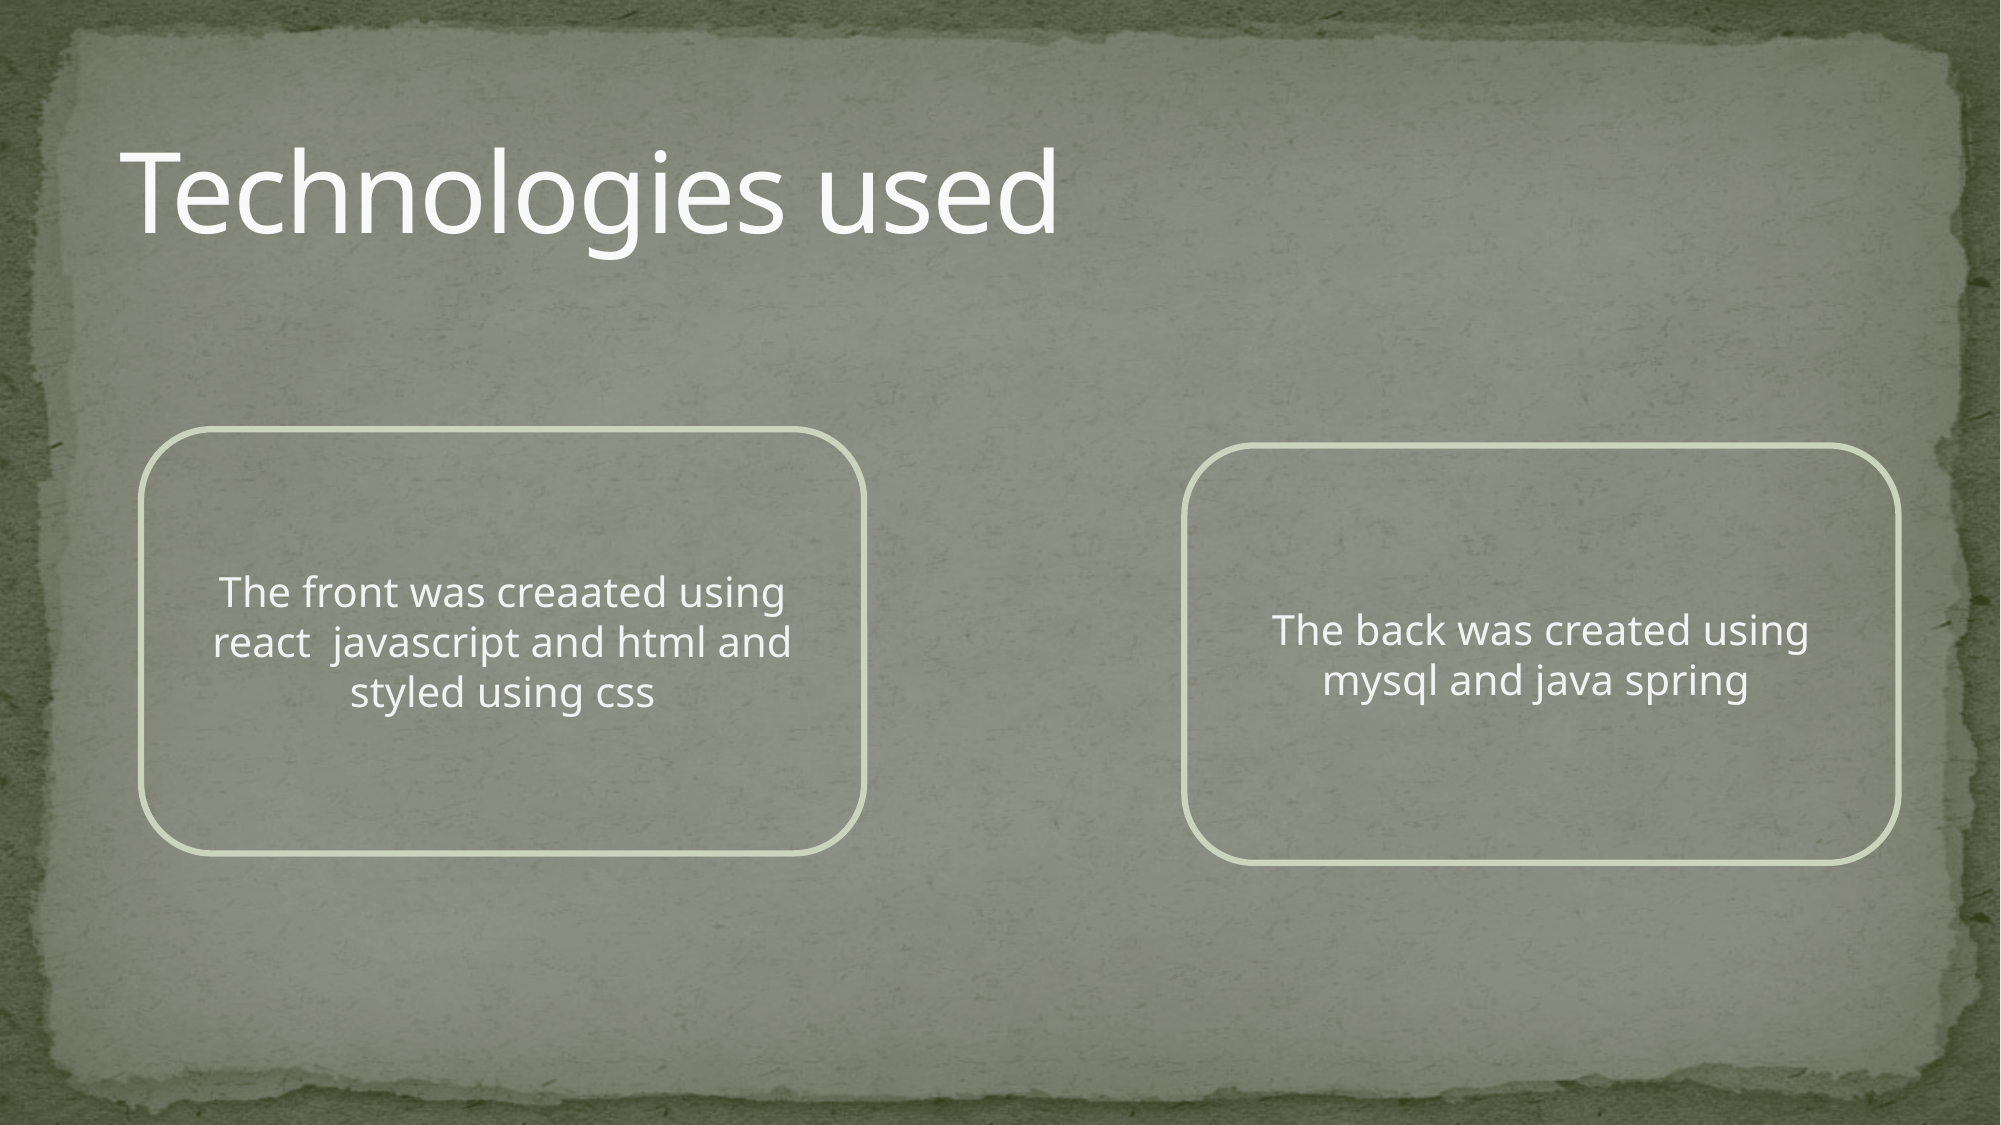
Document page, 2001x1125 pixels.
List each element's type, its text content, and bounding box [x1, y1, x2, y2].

text_box The back was created using mysql and java spring [1181, 442, 1902, 866]
title Technologies used [104, 63, 1905, 264]
text_box The front was creaated using react javascript and html and styled using css [137, 426, 868, 857]
